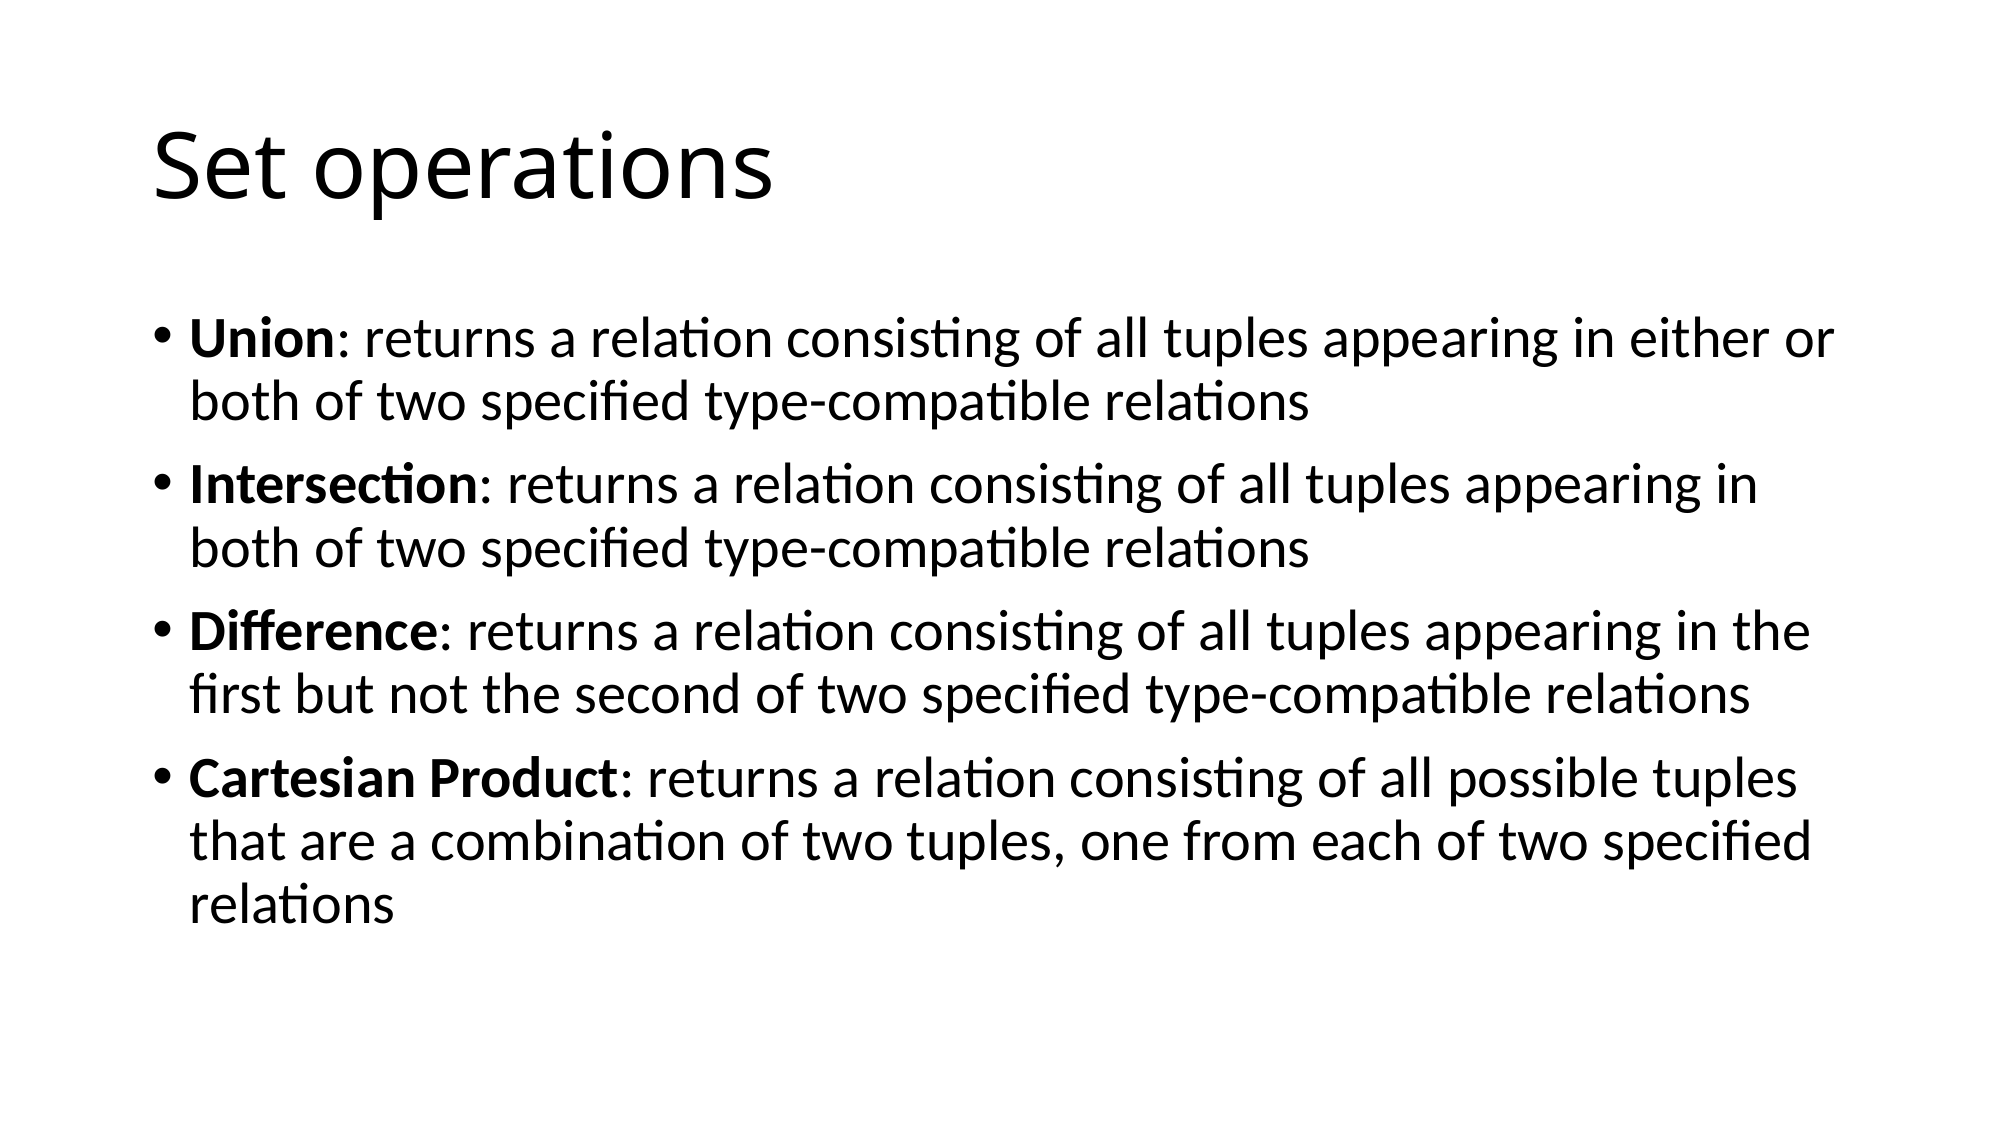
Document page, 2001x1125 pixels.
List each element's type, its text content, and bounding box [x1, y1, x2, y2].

list Union: returns a relation consisting of all tuples appearing in either or both of two specified type-compatible relations Intersection: returns a relation consisting of all tuples appearing in both of two specified type-compatible relations Difference: returns a relation consisting of all tuples appearing in the first but not the second of two specified type-compatible relations Cartesian Product: returns a relation consisting of all possible tuples that are a combination of two tuples, one from each of two specified relations [137, 299, 1863, 1014]
title Set operations [137, 59, 1863, 278]
